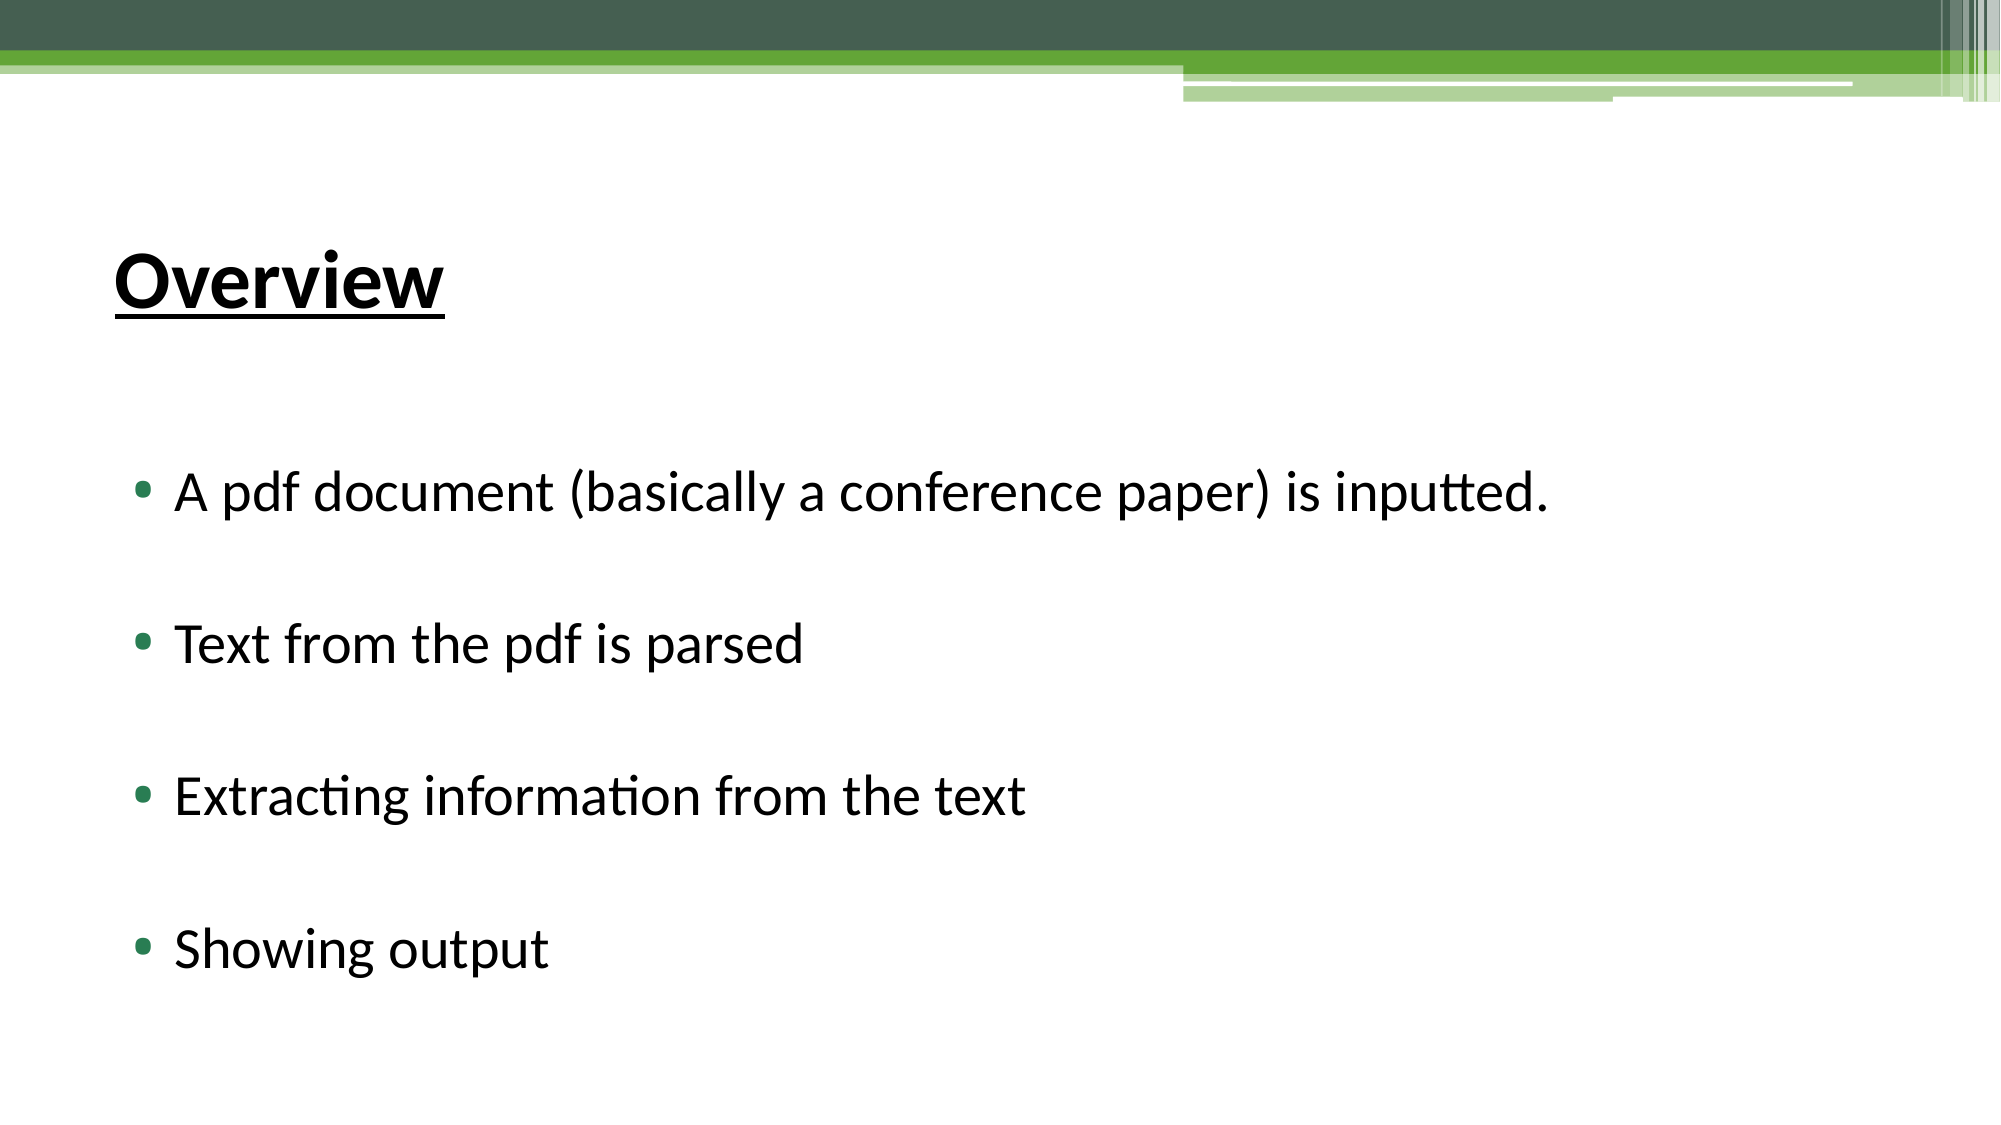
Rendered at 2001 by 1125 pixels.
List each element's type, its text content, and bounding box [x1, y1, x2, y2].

list A pdf document (basically a conference paper) is inputted. Text from the pdf is parsed Extracting information from the text Showing output [99, 368, 1900, 1079]
title Overview [99, 187, 1900, 363]
